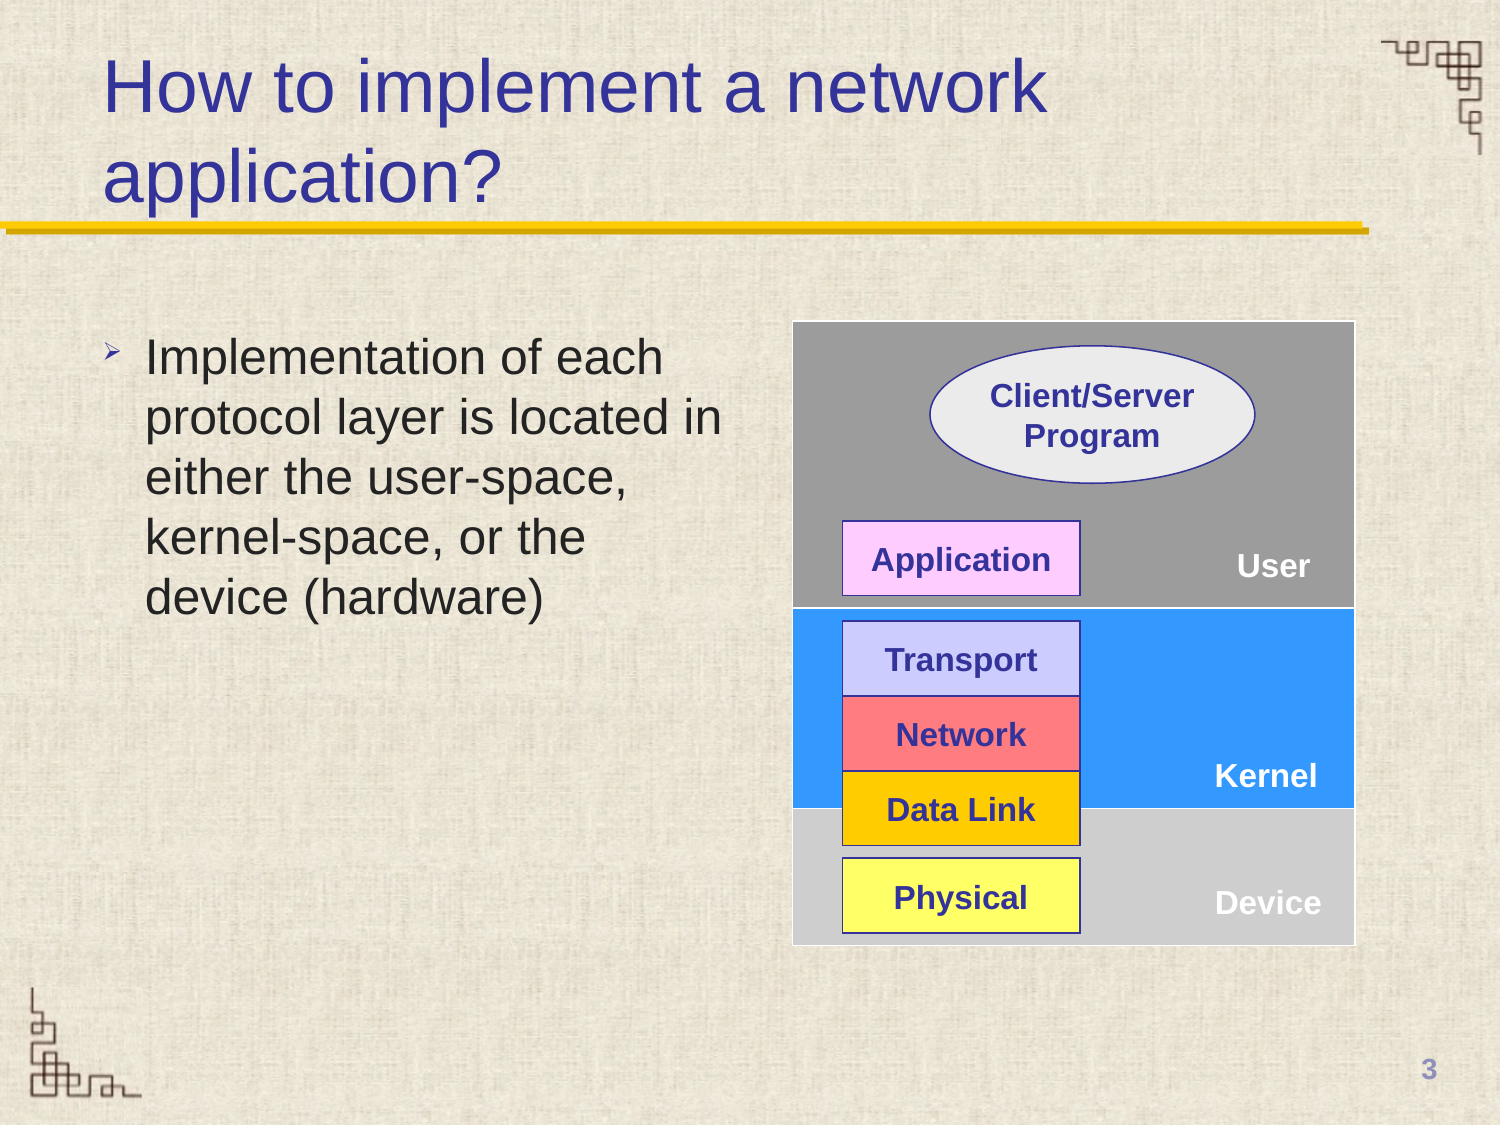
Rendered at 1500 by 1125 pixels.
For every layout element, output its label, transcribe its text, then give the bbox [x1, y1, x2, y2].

text_box Network [842, 695, 1080, 770]
text_box [792, 608, 1355, 809]
picture [0, 0, 1500, 1125]
text_box User [1222, 536, 1326, 592]
text_box Transport [842, 620, 1080, 695]
text_box Data Link [842, 770, 1080, 846]
picture [0, 988, 141, 1122]
text_box [792, 809, 1355, 946]
text_box [792, 320, 1355, 608]
slide_number 3 [1115, 1042, 1453, 1103]
text_box Device [1200, 873, 1337, 929]
text_box Application [842, 520, 1080, 596]
title How to implement a network application? [87, 37, 1367, 226]
text_box Kernel [1199, 746, 1334, 802]
list Implementation of each protocol layer is located in either the user-space, kernel-space, or the device (hardware) [87, 316, 759, 1025]
text_box Client/Server Program [929, 345, 1255, 484]
text_box Physical [842, 858, 1080, 934]
